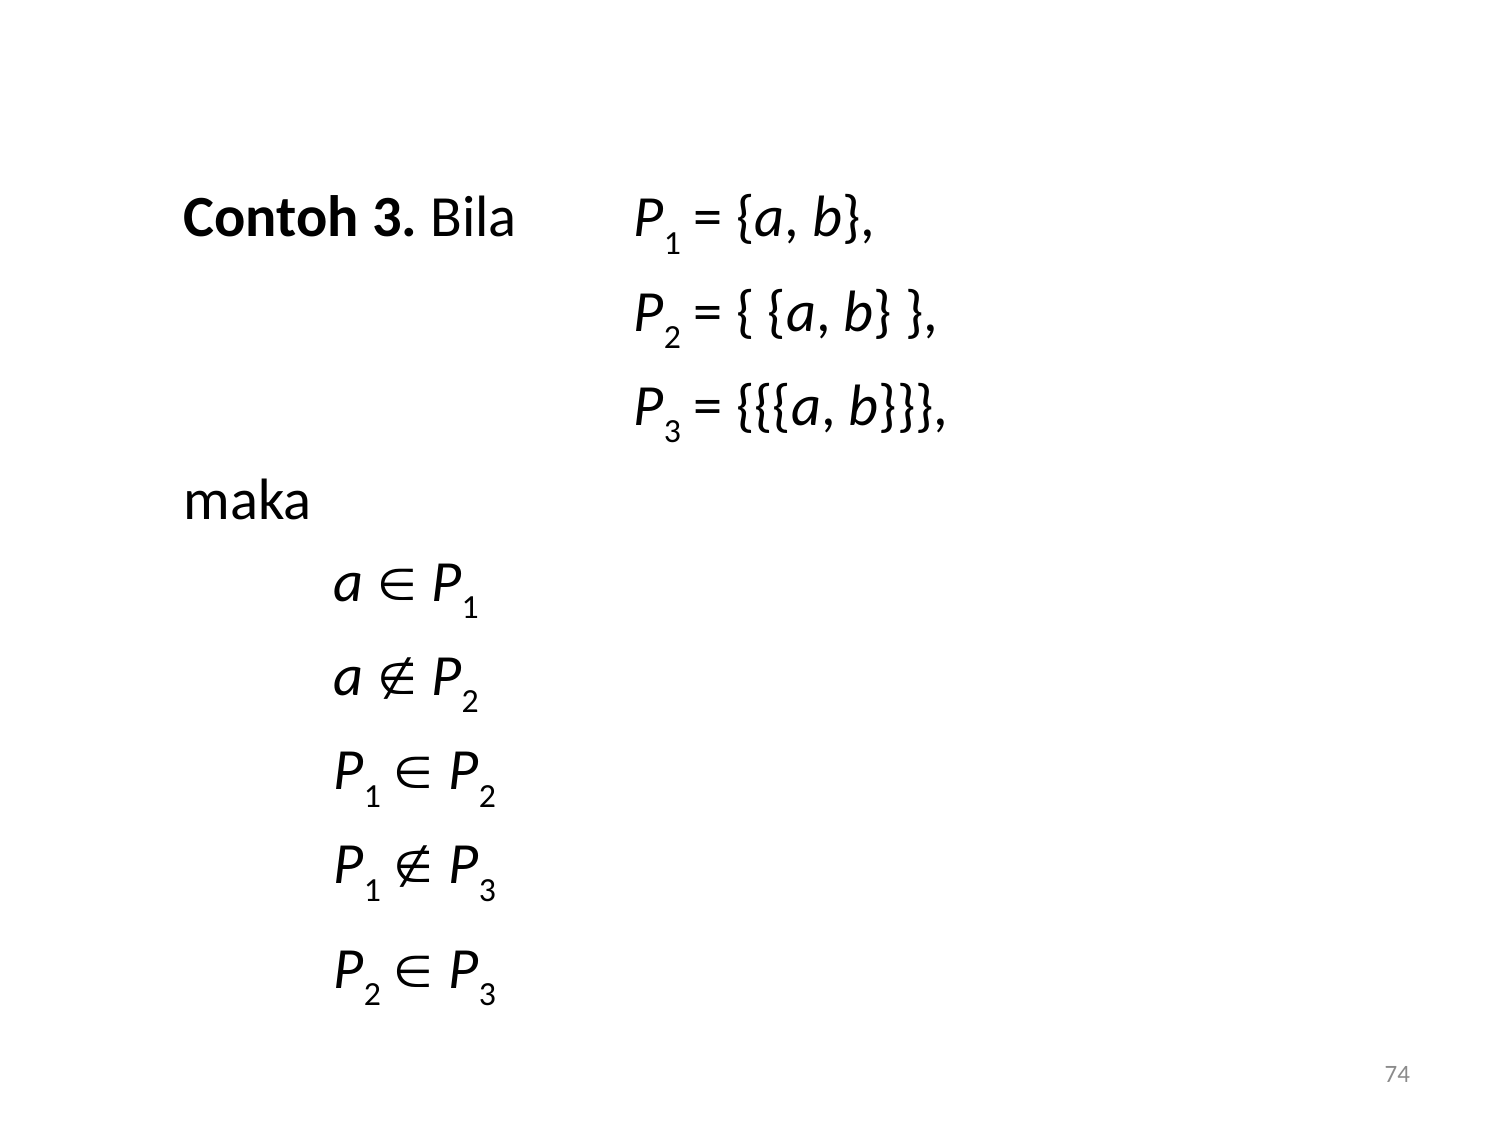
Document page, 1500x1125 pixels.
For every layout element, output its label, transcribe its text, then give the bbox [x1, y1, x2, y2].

slide_number 74 [1074, 1042, 1425, 1103]
list Contoh 3. Bila P1 = {a, b}, P2 = { {a, b} }, P3 = {{{a, b}}}, maka a  P1 a  P2 P1  P2 P1  P3 P2  P3 [112, 162, 1388, 1000]
